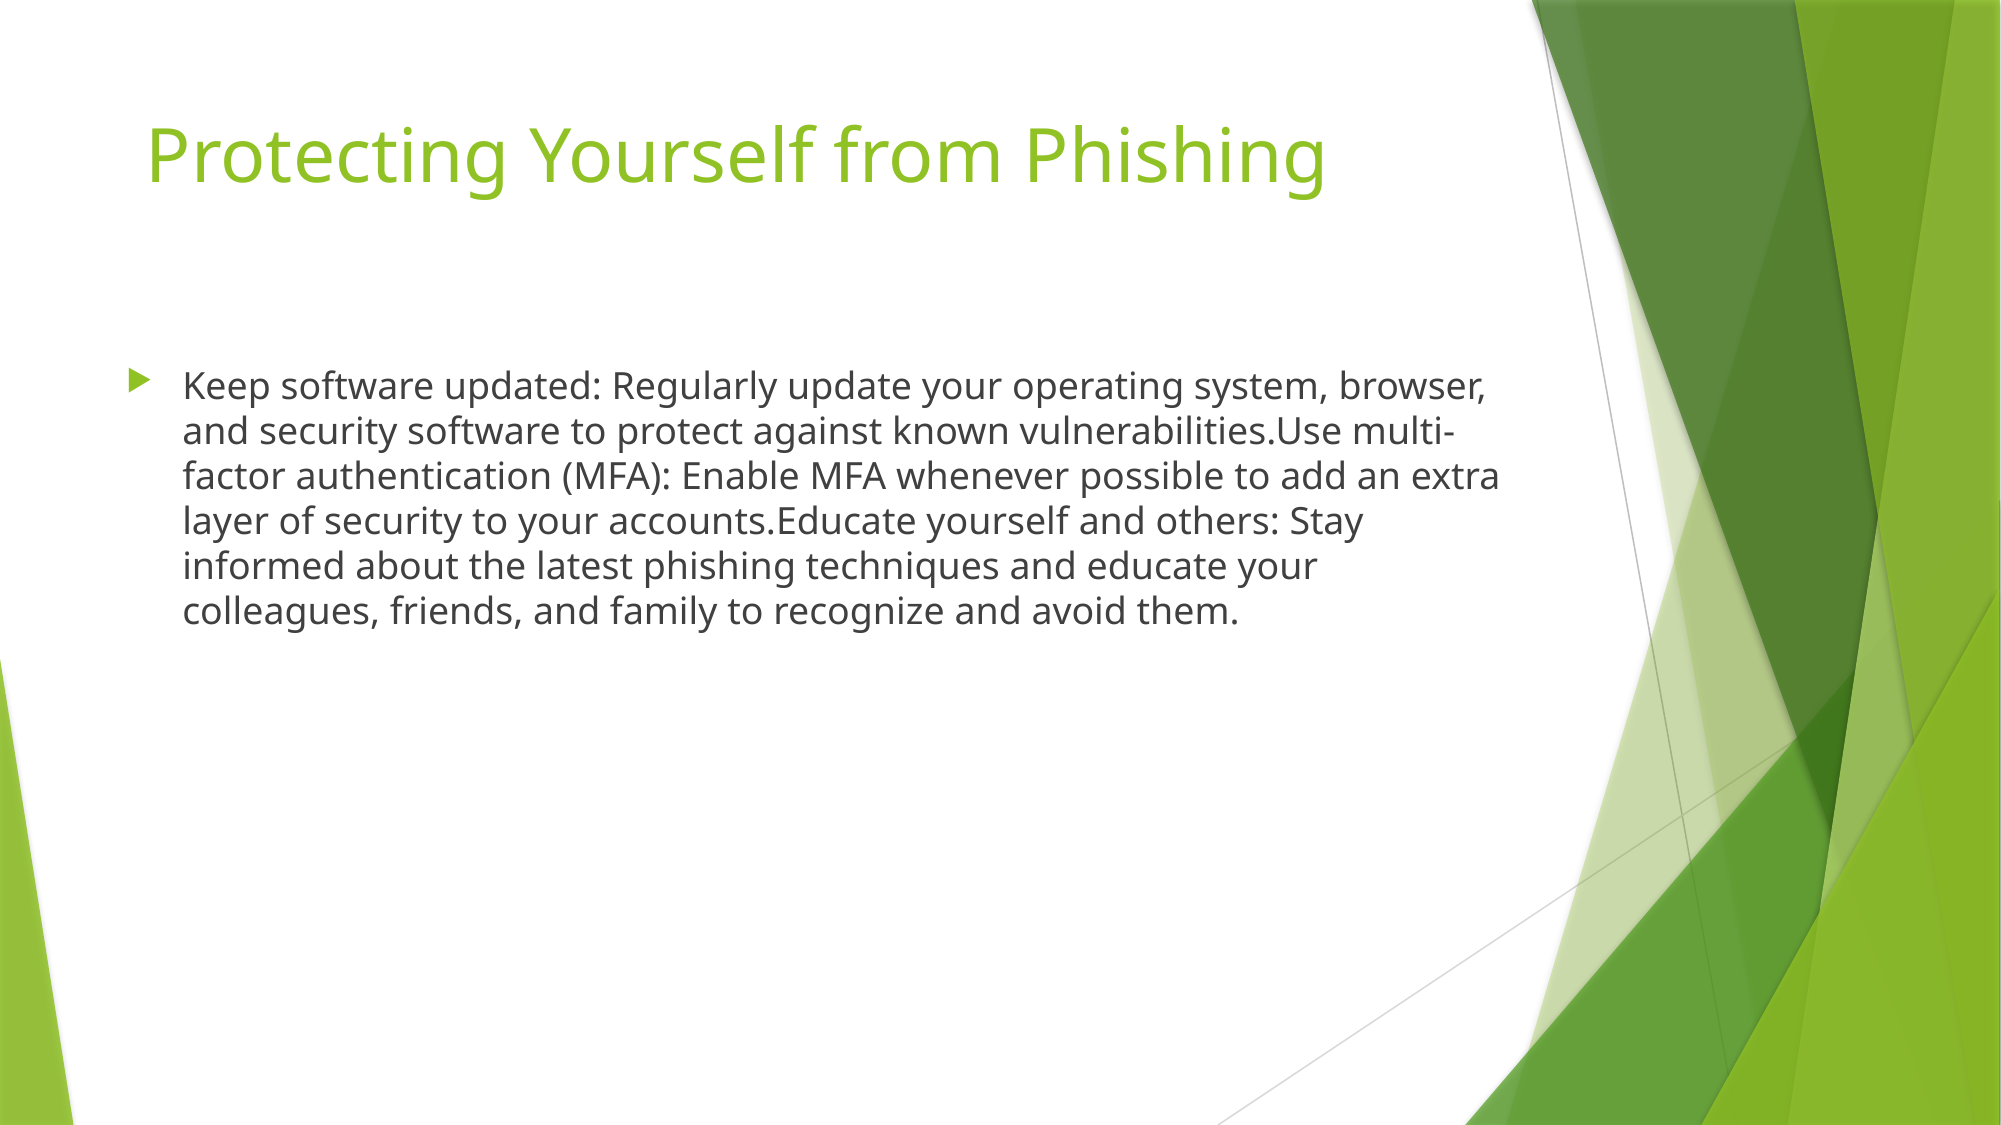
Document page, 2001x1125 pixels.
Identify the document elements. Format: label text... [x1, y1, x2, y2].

list Keep software updated: Regularly update your operating system, browser, and security software to protect against known vulnerabilities.Use multi-factor authentication (MFA): Enable MFA whenever possible to add an extra layer of security to your accounts.Educate yourself and others: Stay informed about the latest phishing techniques and educate your colleagues, friends, and family to recognize and avoid them. [111, 354, 1522, 992]
title Protecting Yourself from Phishing [111, 99, 1522, 317]
